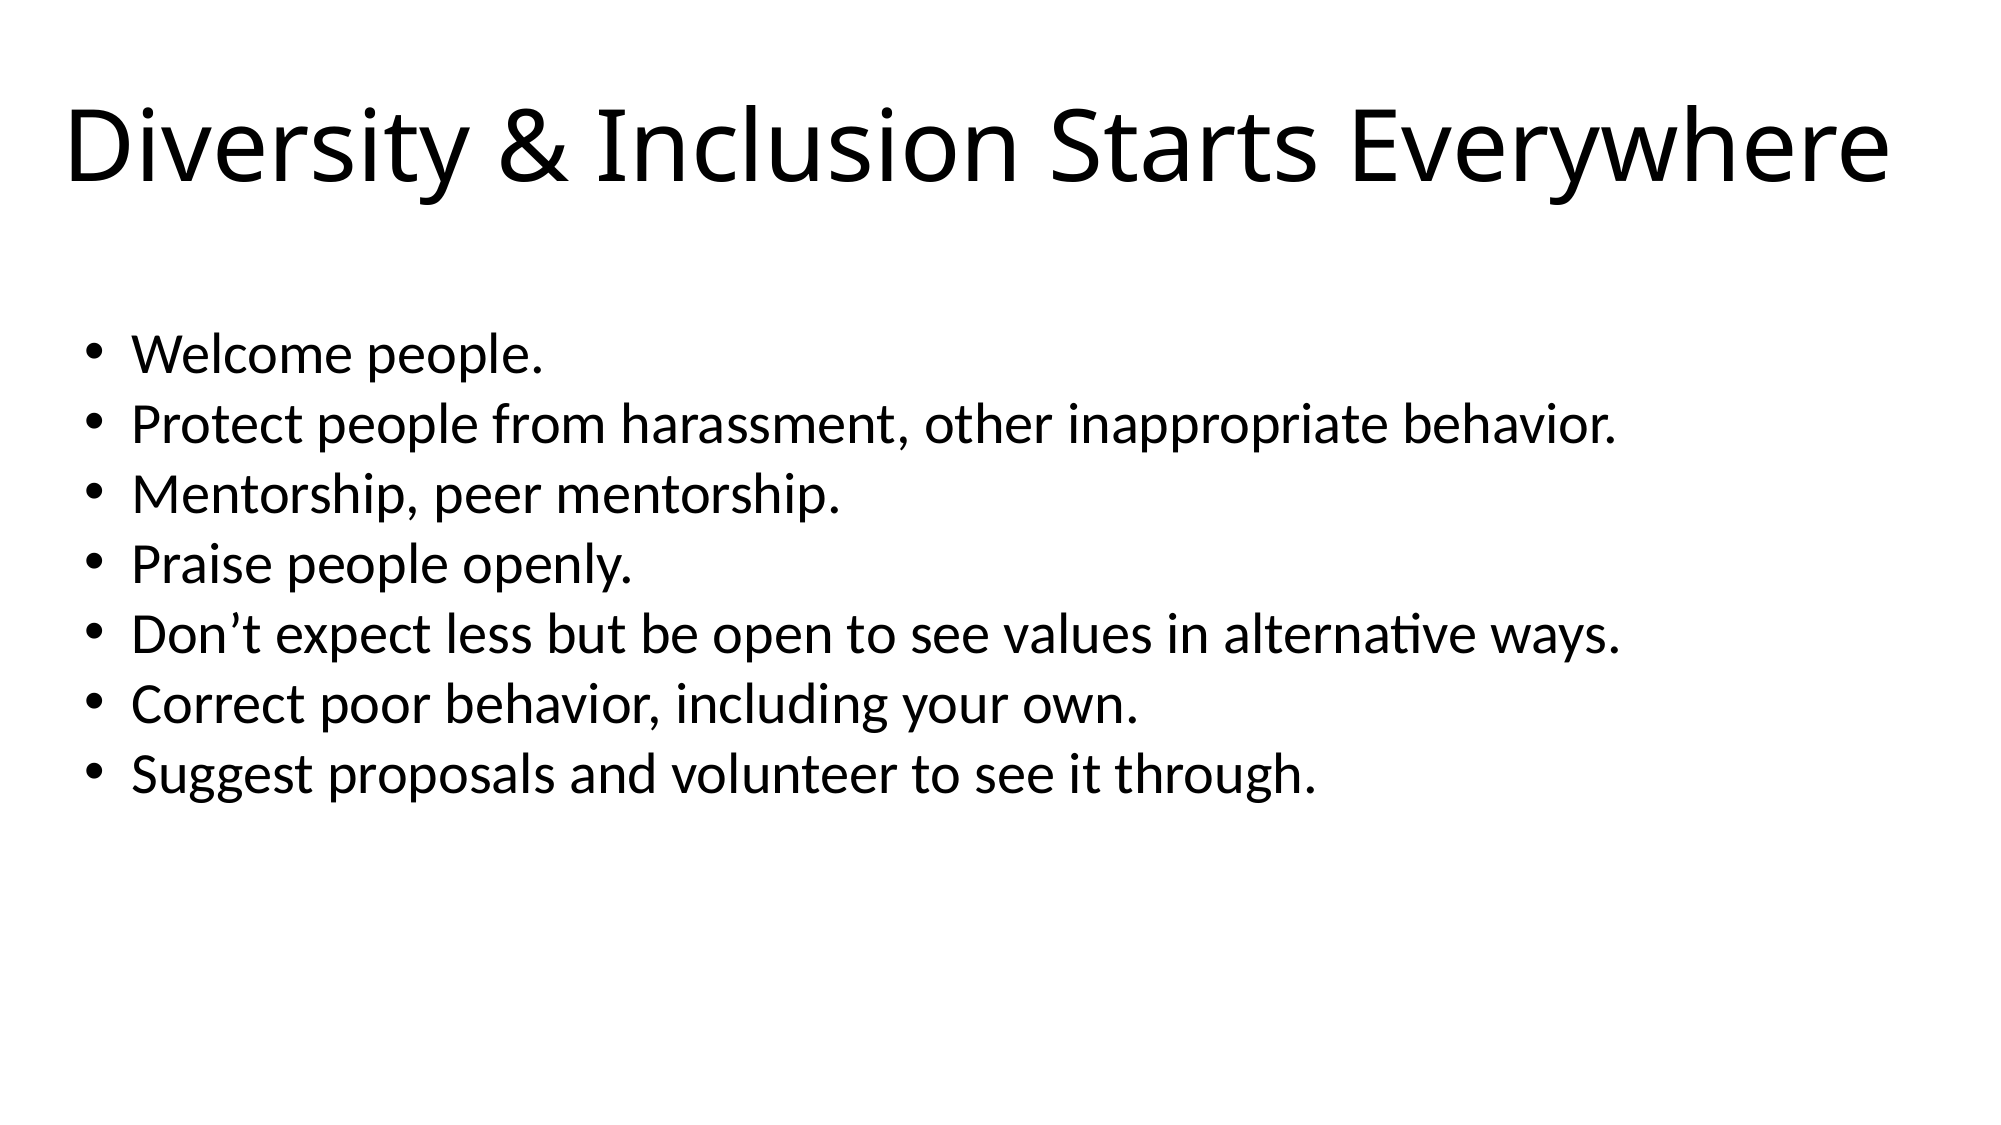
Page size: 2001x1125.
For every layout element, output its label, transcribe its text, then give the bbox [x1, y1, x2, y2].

text_box Welcome people. Protect people from harassment, other inappropriate behavior. Mentorship, peer mentorship. Praise people openly. Don’t expect less but be open to see values in alternative ways. Correct poor behavior, including your own. Suggest proposals and volunteer to see it through. [69, 308, 1931, 928]
title Diversity & Inclusion Starts Everywhere [42, 74, 1955, 243]
